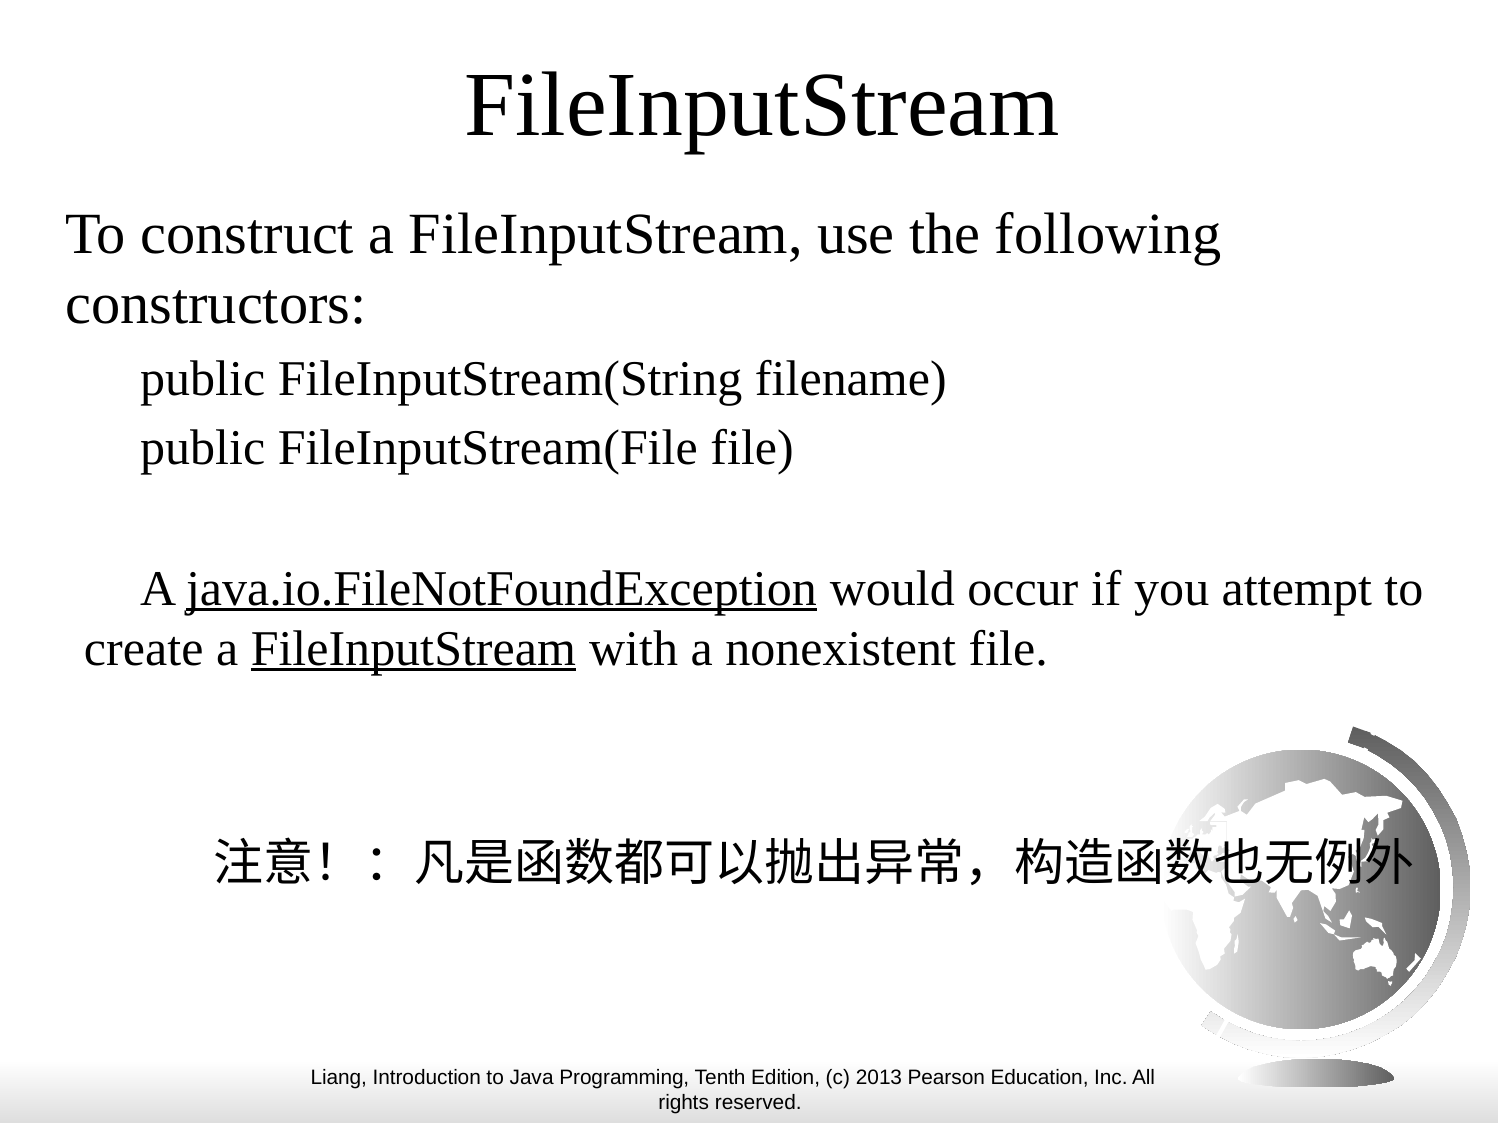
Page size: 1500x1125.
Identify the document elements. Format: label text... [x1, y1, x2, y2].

text_box 注意！：凡是函数都可以抛出异常，构造函数也无例外 [199, 823, 1429, 898]
title FileInputStream [125, 37, 1400, 160]
list To construct a FileInputStream, use the following constructors: public FileInputStream(String filename) public FileInputStream(File file) A java.io.FileNotFoundException would occur if you attempt to create a FileInputStream with a nonexistent file. [50, 187, 1475, 825]
slide_number [1074, 1049, 1388, 1125]
